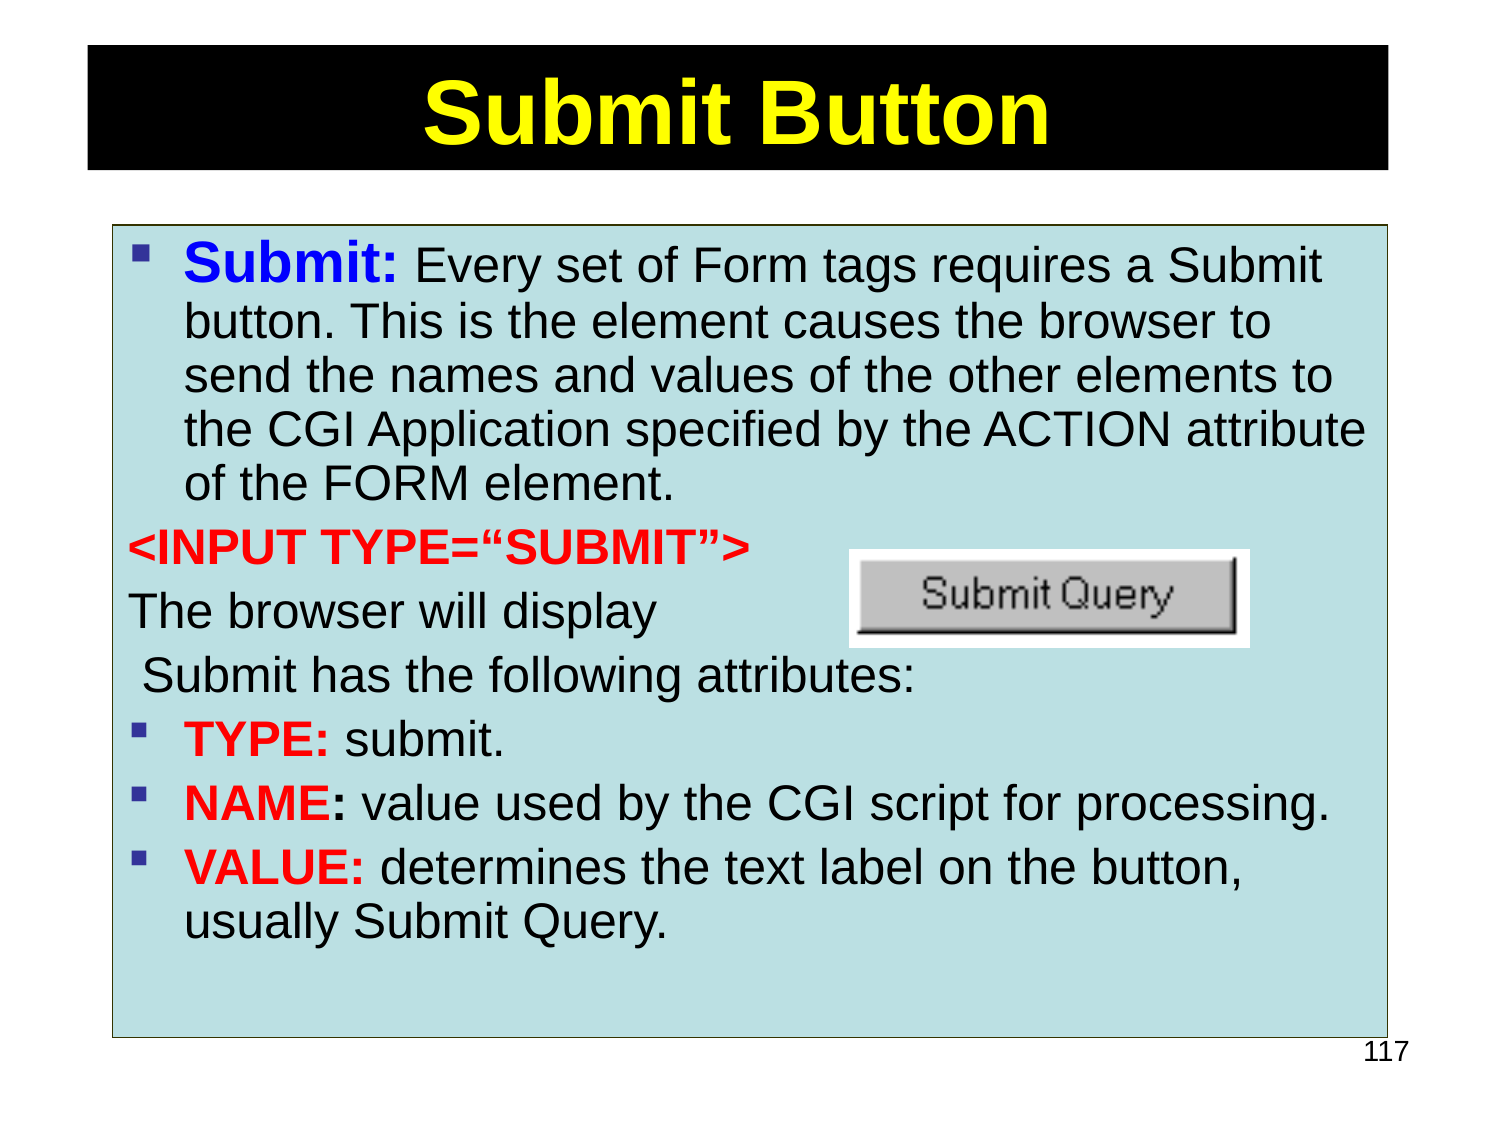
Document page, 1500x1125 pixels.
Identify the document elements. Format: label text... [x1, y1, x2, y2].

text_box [849, 549, 1251, 648]
slide_number 117 [1074, 1024, 1426, 1103]
list Submit: Every set of Form tags requires a Submit button. This is the element causes the browser to send the names and values of the other elements to the CGI Application specified by the ACTION attribute of the FORM element. <INPUT TYPE=“SUBMIT”> The browser will display Submit has the following attributes: TYPE: submit. NAME: value used by the CGI script for processing. VALUE: determines the text label on the button, usually Submit Query. [112, 224, 1388, 1038]
title Submit Button [87, 44, 1389, 171]
